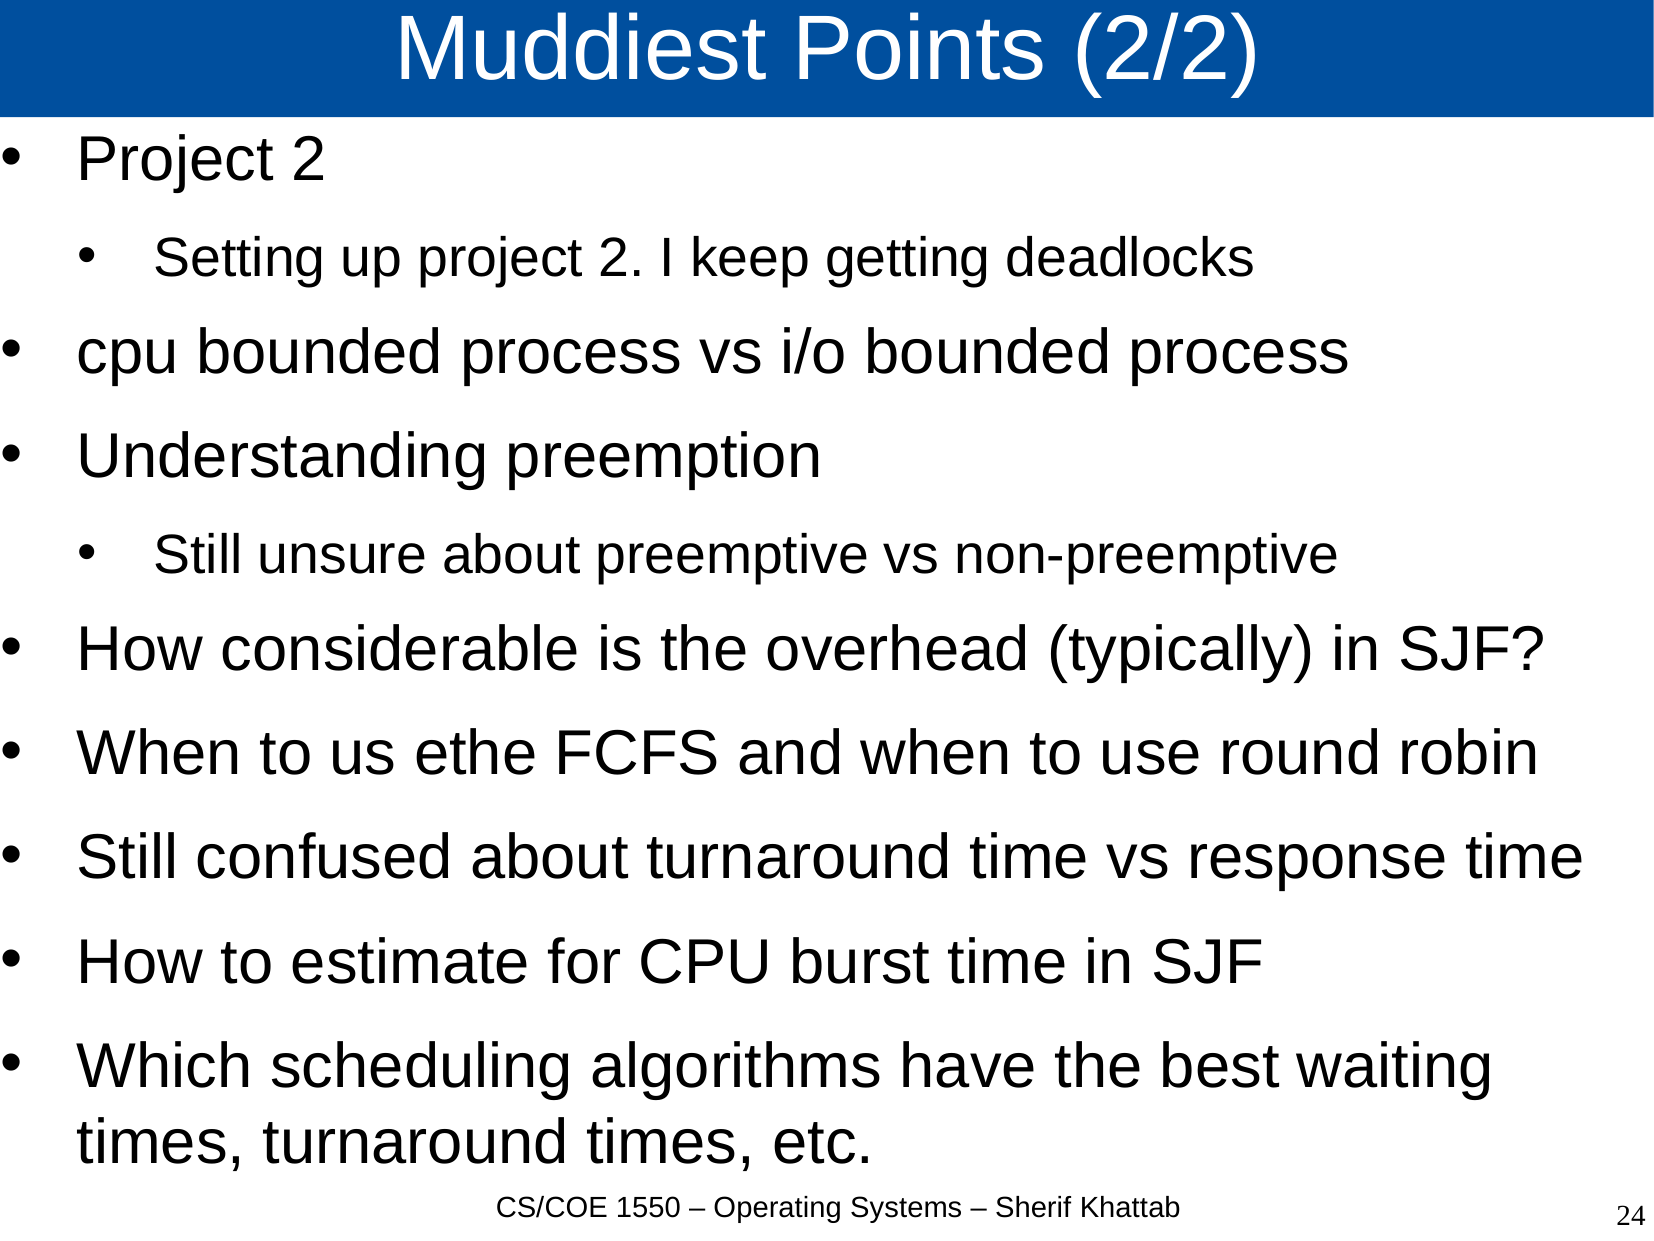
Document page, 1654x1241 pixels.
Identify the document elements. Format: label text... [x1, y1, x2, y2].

slide_number 24 [1265, 1198, 1647, 1241]
list Project 2 Setting up project 2. I keep getting deadlocks cpu bounded process vs i/o bounded process Understanding preemption Still unsure about preemptive vs non-preemptive How considerable is the overhead (typically) in SJF? When to us ethe FCFS and when to use round robin Still confused about turnaround time vs response time How to estimate for CPU burst time in SJF Which scheduling algorithms have the best waiting times, turnaround times, etc. [0, 117, 1654, 1195]
title Muddiest Points (2/2) [0, 0, 1654, 117]
footer CS/COE 1550 – Operating Systems – Sherif Khattab [460, 1190, 1217, 1241]
